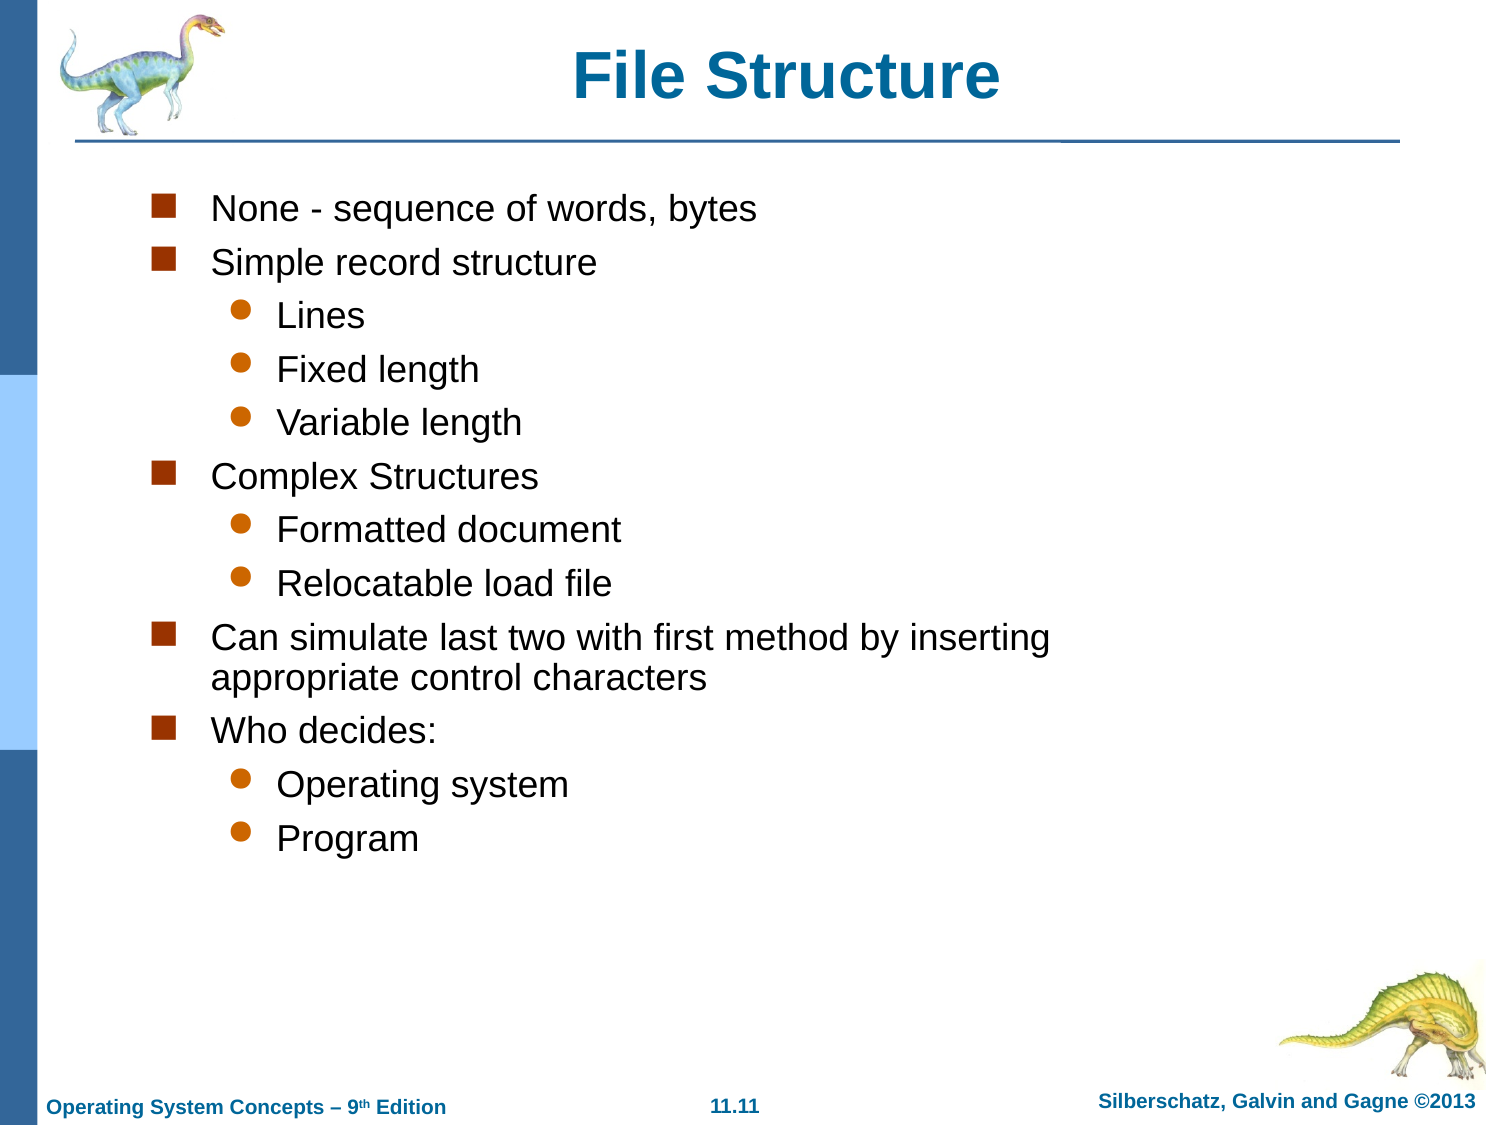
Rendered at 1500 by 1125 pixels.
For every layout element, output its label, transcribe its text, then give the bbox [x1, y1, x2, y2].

picture [46, 0, 243, 149]
list None - sequence of words, bytes Simple record structure Lines Fixed length Variable length Complex Structures Formatted document Relocatable load file Can simulate last two with first method by inserting appropriate control characters Who decides: Operating system Program [139, 181, 1240, 925]
picture [1275, 959, 1486, 1090]
title File Structure [148, 24, 1426, 120]
